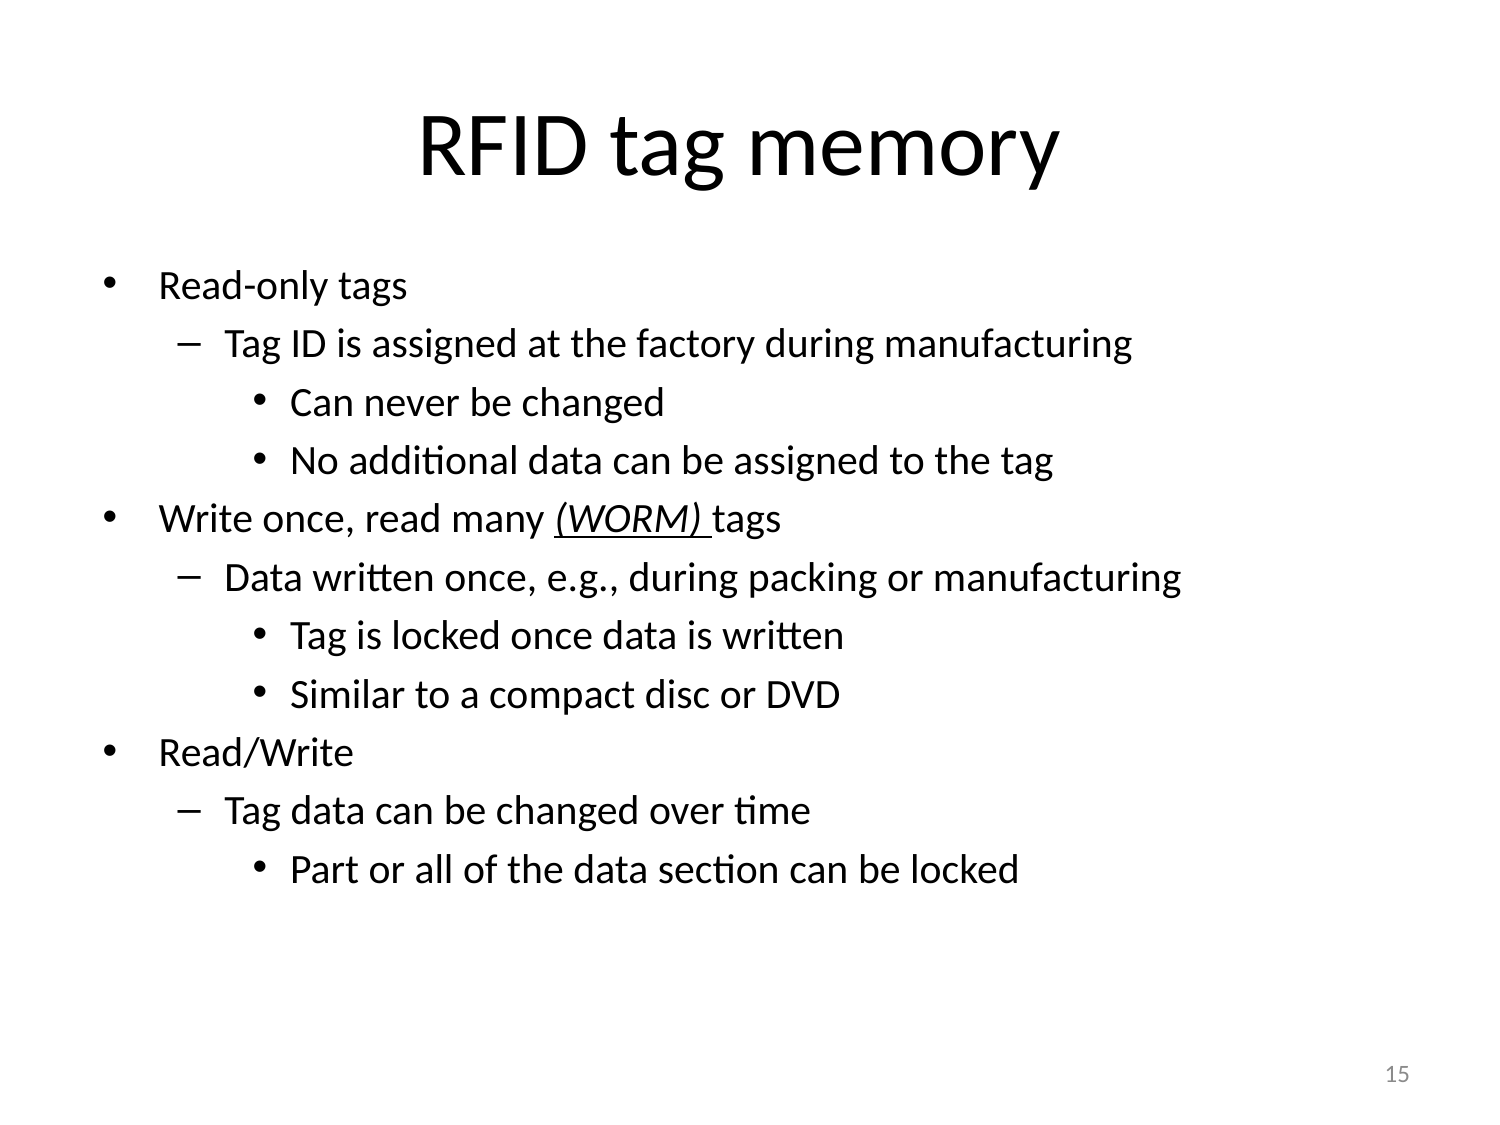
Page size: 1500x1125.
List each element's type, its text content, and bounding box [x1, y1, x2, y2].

title RFID tag memory [75, 45, 1425, 233]
list Read-only tags Tag ID is assigned at the factory during manufacturing Can never be changed No additional data can be assigned to the tag Write once, read many (WORM) tags Data written once, e.g., during packing or manufacturing Tag is locked once data is written Similar to a compact disc or DVD Read/Write Tag data can be changed over time Part or all of the data section can be locked [87, 249, 1425, 1000]
slide_number 15 [1074, 1042, 1425, 1103]
